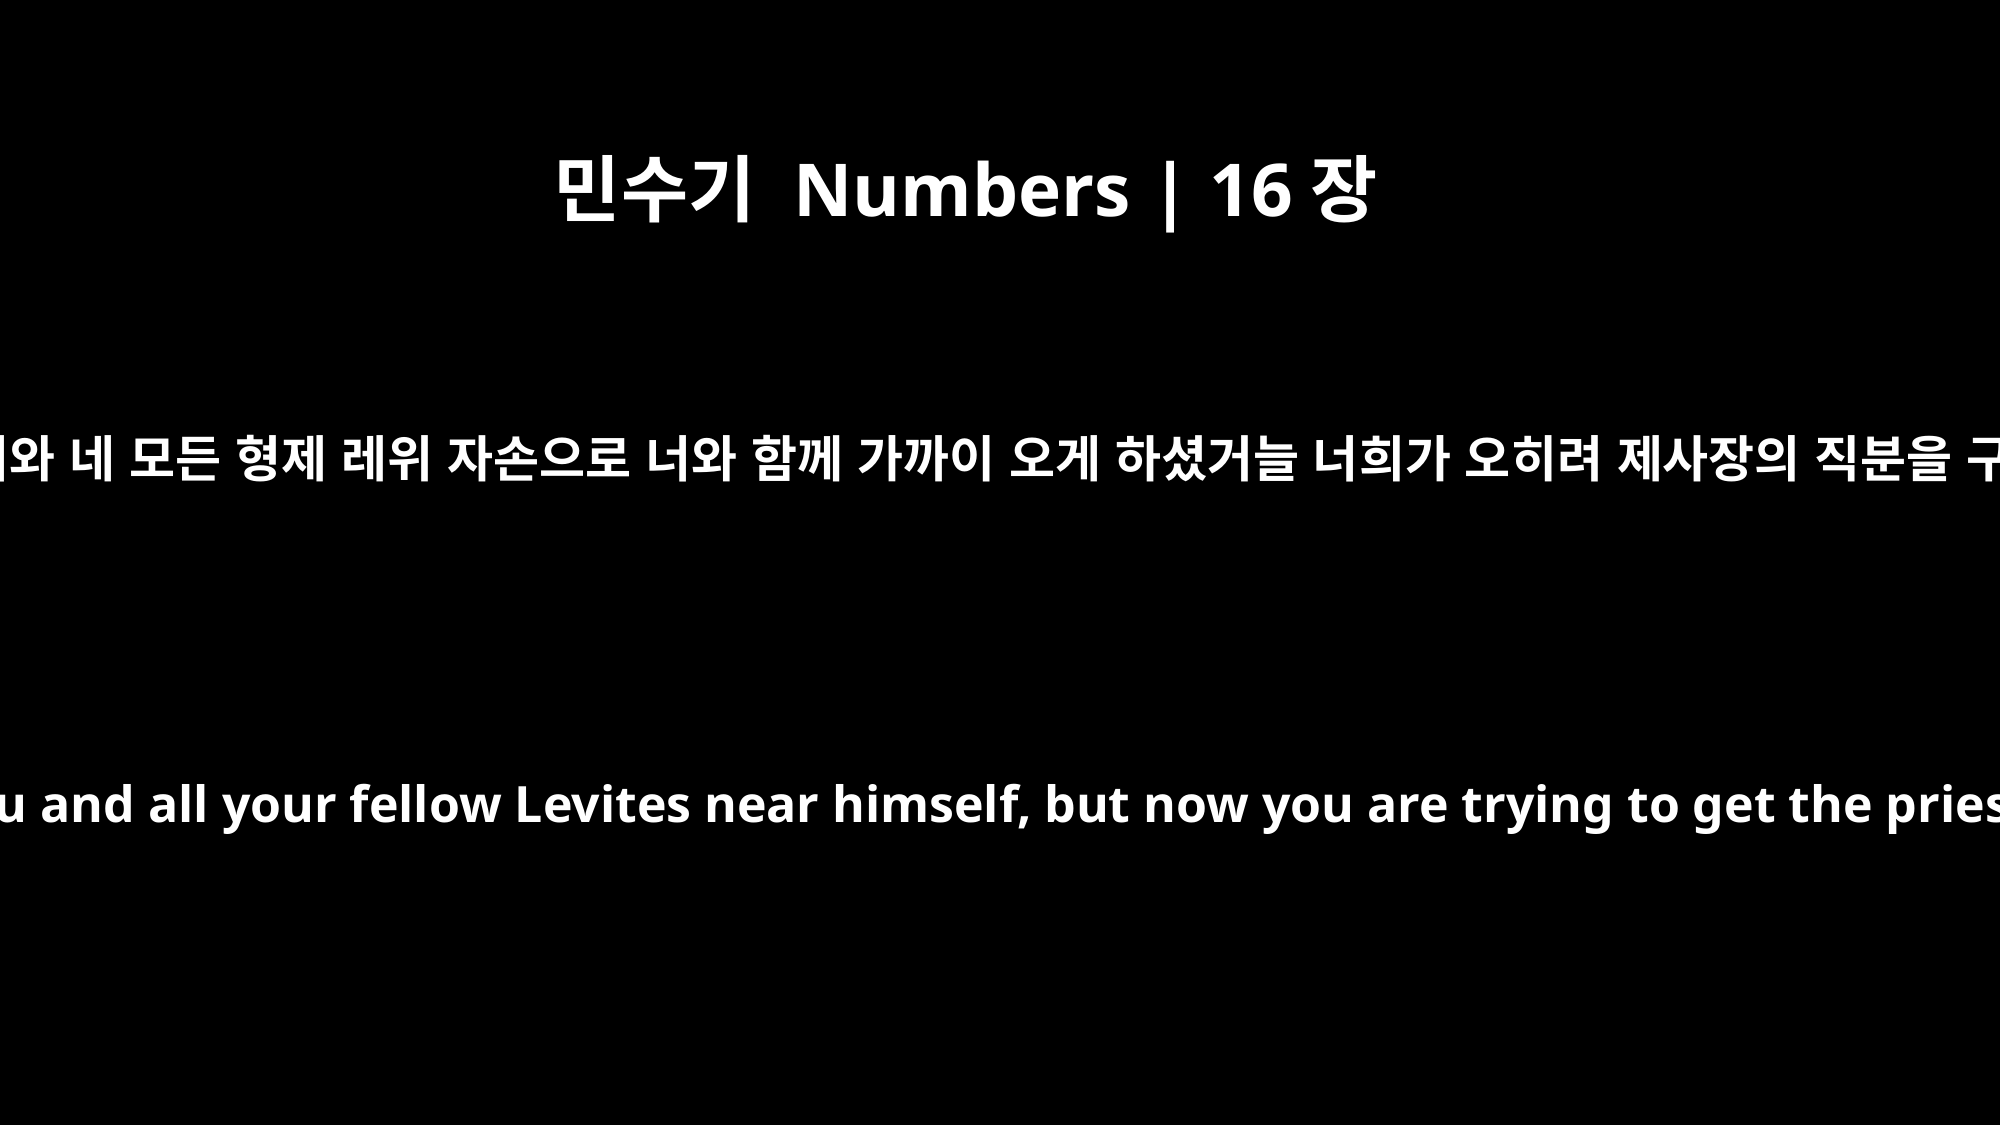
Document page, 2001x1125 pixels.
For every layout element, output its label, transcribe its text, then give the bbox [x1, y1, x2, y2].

text_box He has brought you and all your fellow Levites near himself, but now you are trying to get the priesthood too. [0, 764, 2000, 840]
text_box 민수기 Numbers | 16장 [538, 136, 1393, 239]
text_box 10 하나님이 너와 네 모든 형제 레위 자손으로 너와 함께 가까이 오게 하셨거늘 너희가 오히려 제사장의 직분을 구하느냐 [0, 359, 2000, 495]
